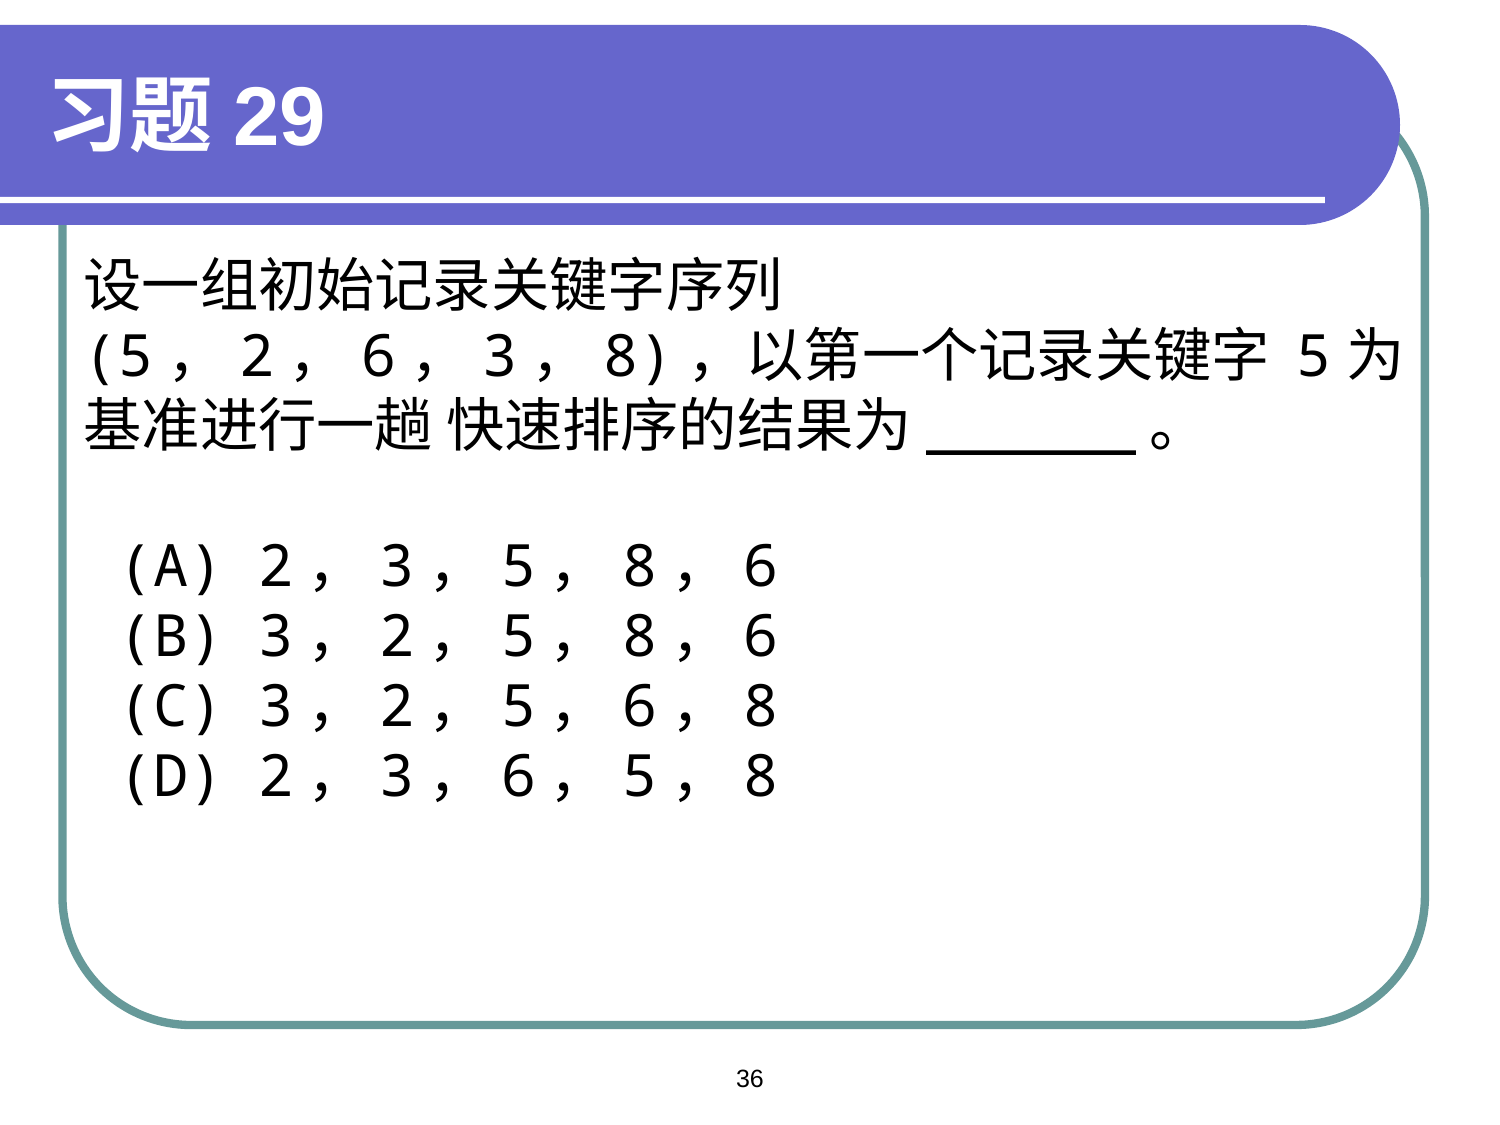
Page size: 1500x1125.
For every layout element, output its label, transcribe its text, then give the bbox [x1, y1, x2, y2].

text_box 36 [512, 1024, 988, 1100]
text_box 习题29 [32, 37, 1347, 188]
text_box 设一组初始记录关键字序列(5，2，6，3，8)，以第一个记录关键字 5为基准进行一趟 快速排序的结果为______。 (A) 2，3，5，8，6 (B) 3，2，5，8，6 (C) 3，2，5，6，8 (D) 2，3，6，5，8 [68, 240, 1471, 816]
